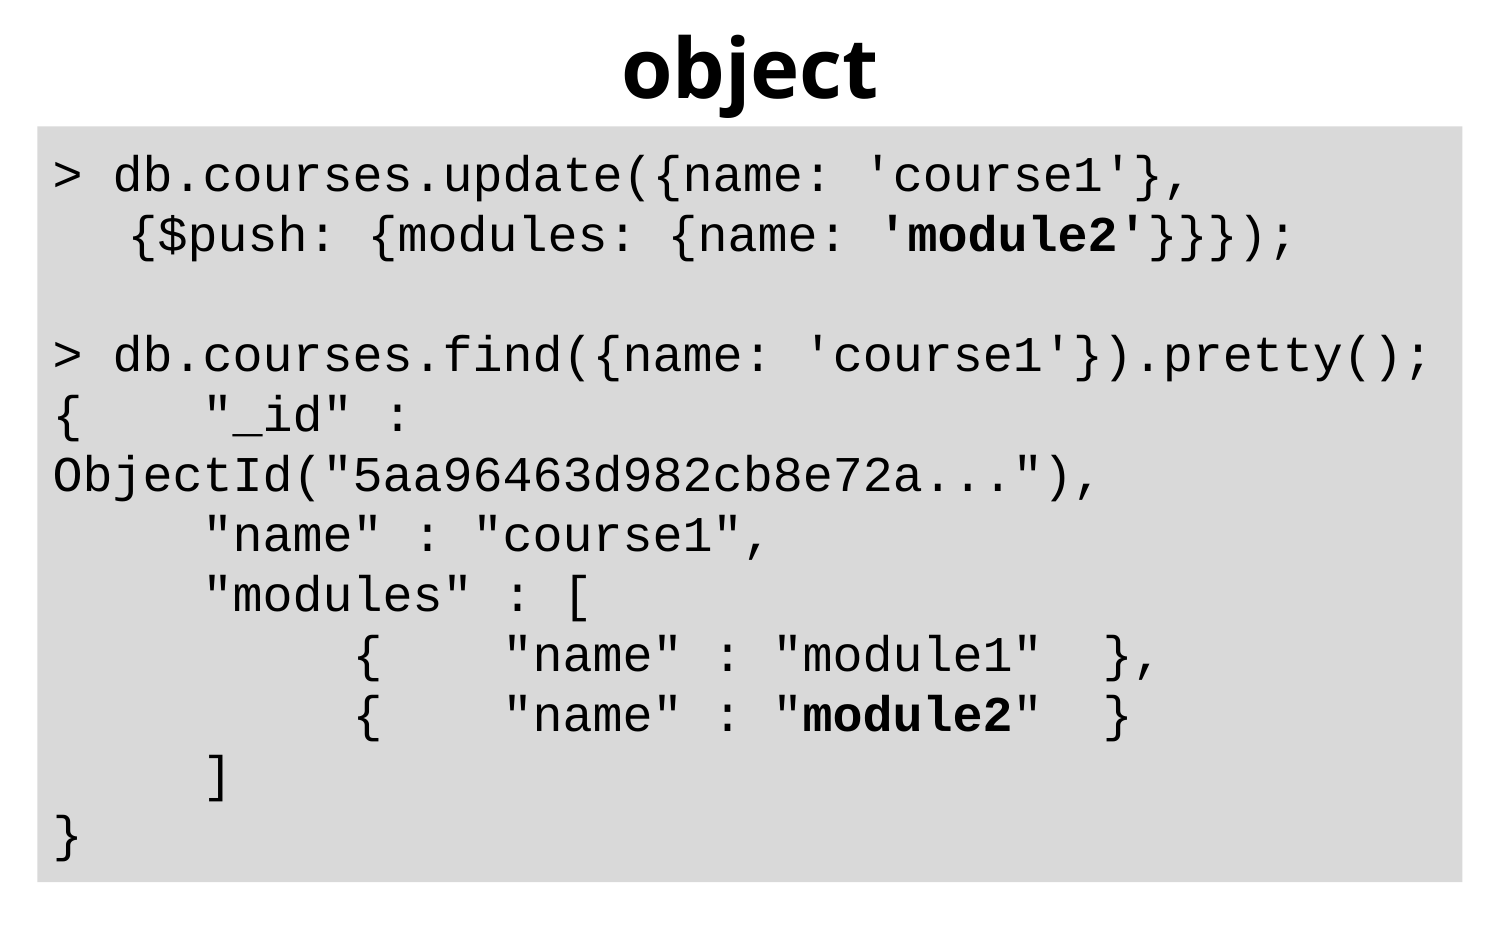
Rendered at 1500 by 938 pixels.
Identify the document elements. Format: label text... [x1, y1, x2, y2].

text_box > db.courses.update({name: 'course1'}, {$push: {modules: {name: 'module2'}}}); > db.courses.find({name: 'course1'}).pretty(); { "_id" : ObjectId("5aa96463d982cb8e72a..."), "name" : "course1", "modules" : [ { "name" : "module1" }, { "name" : "module2" } ] } [37, 131, 1463, 883]
title Push another embedded module object [0, 0, 1500, 131]
